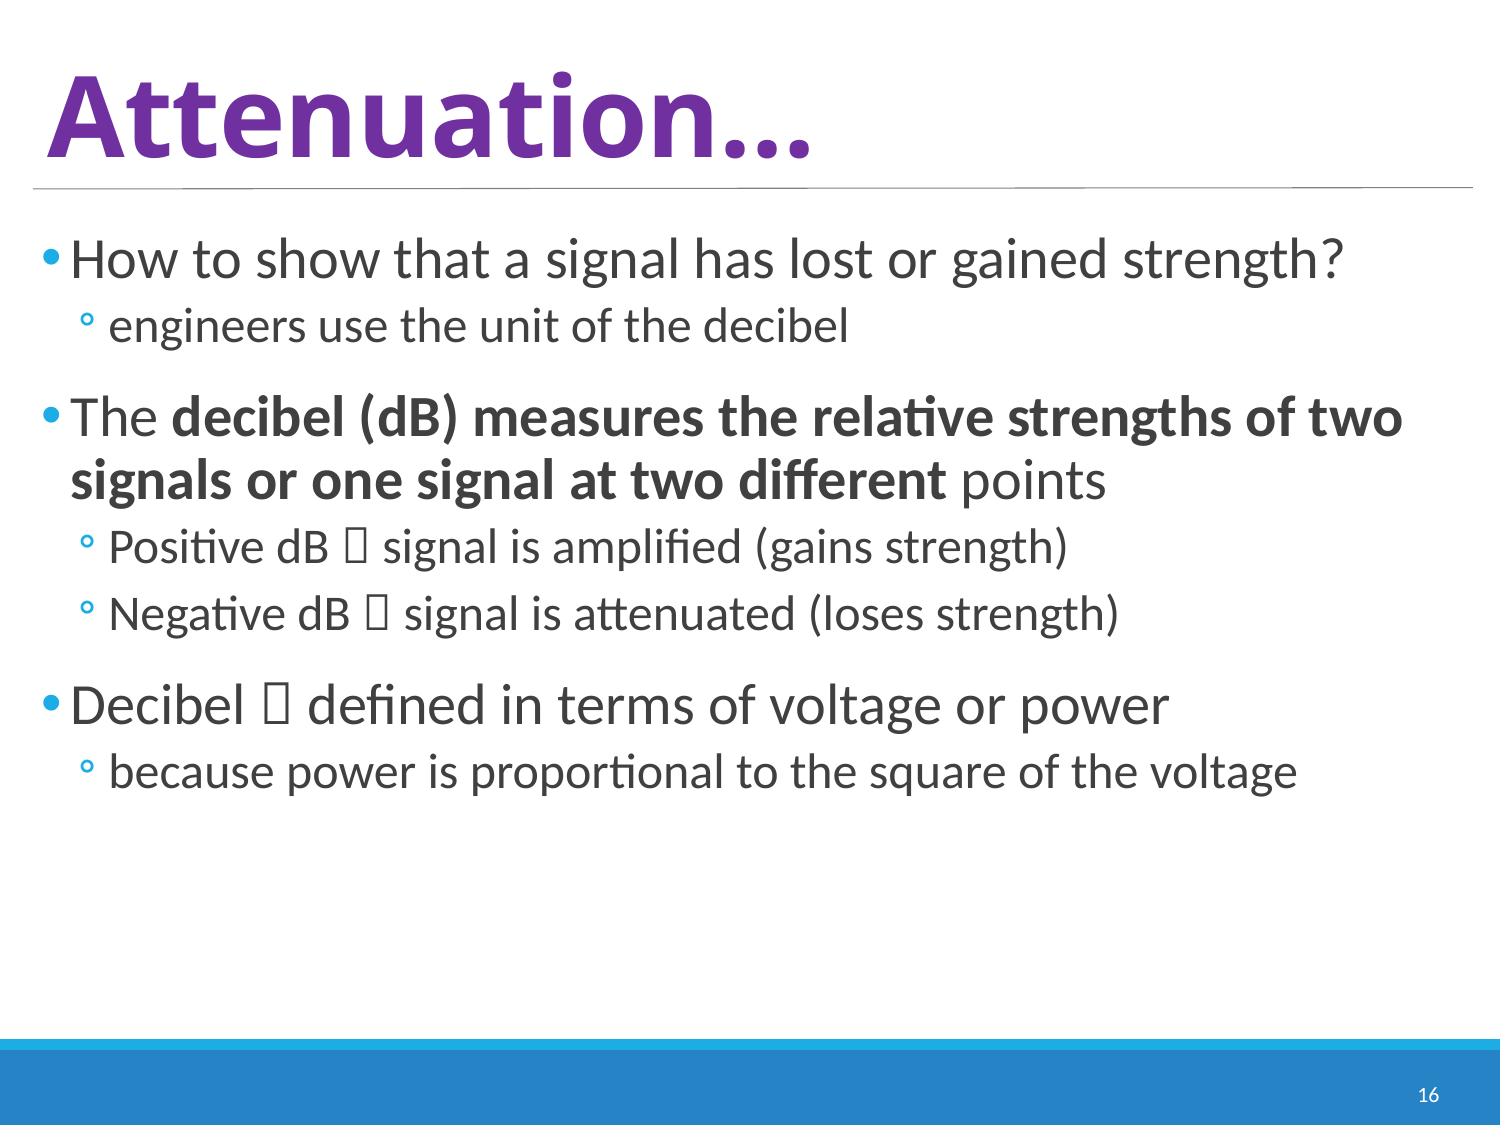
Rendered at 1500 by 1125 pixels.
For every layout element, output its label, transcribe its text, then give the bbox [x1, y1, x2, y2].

list How to show that a signal has lost or gained strength? engineers use the unit of the decibel The decibel (dB) measures the relative strengths of two signals or one signal at two different points Positive dB  signal is amplified (gains strength) Negative dB  signal is attenuated (loses strength) Decibel  defined in terms of voltage or power because power is proportional to the square of the voltage [32, 220, 1473, 850]
title Attenuation… [32, 37, 1473, 188]
